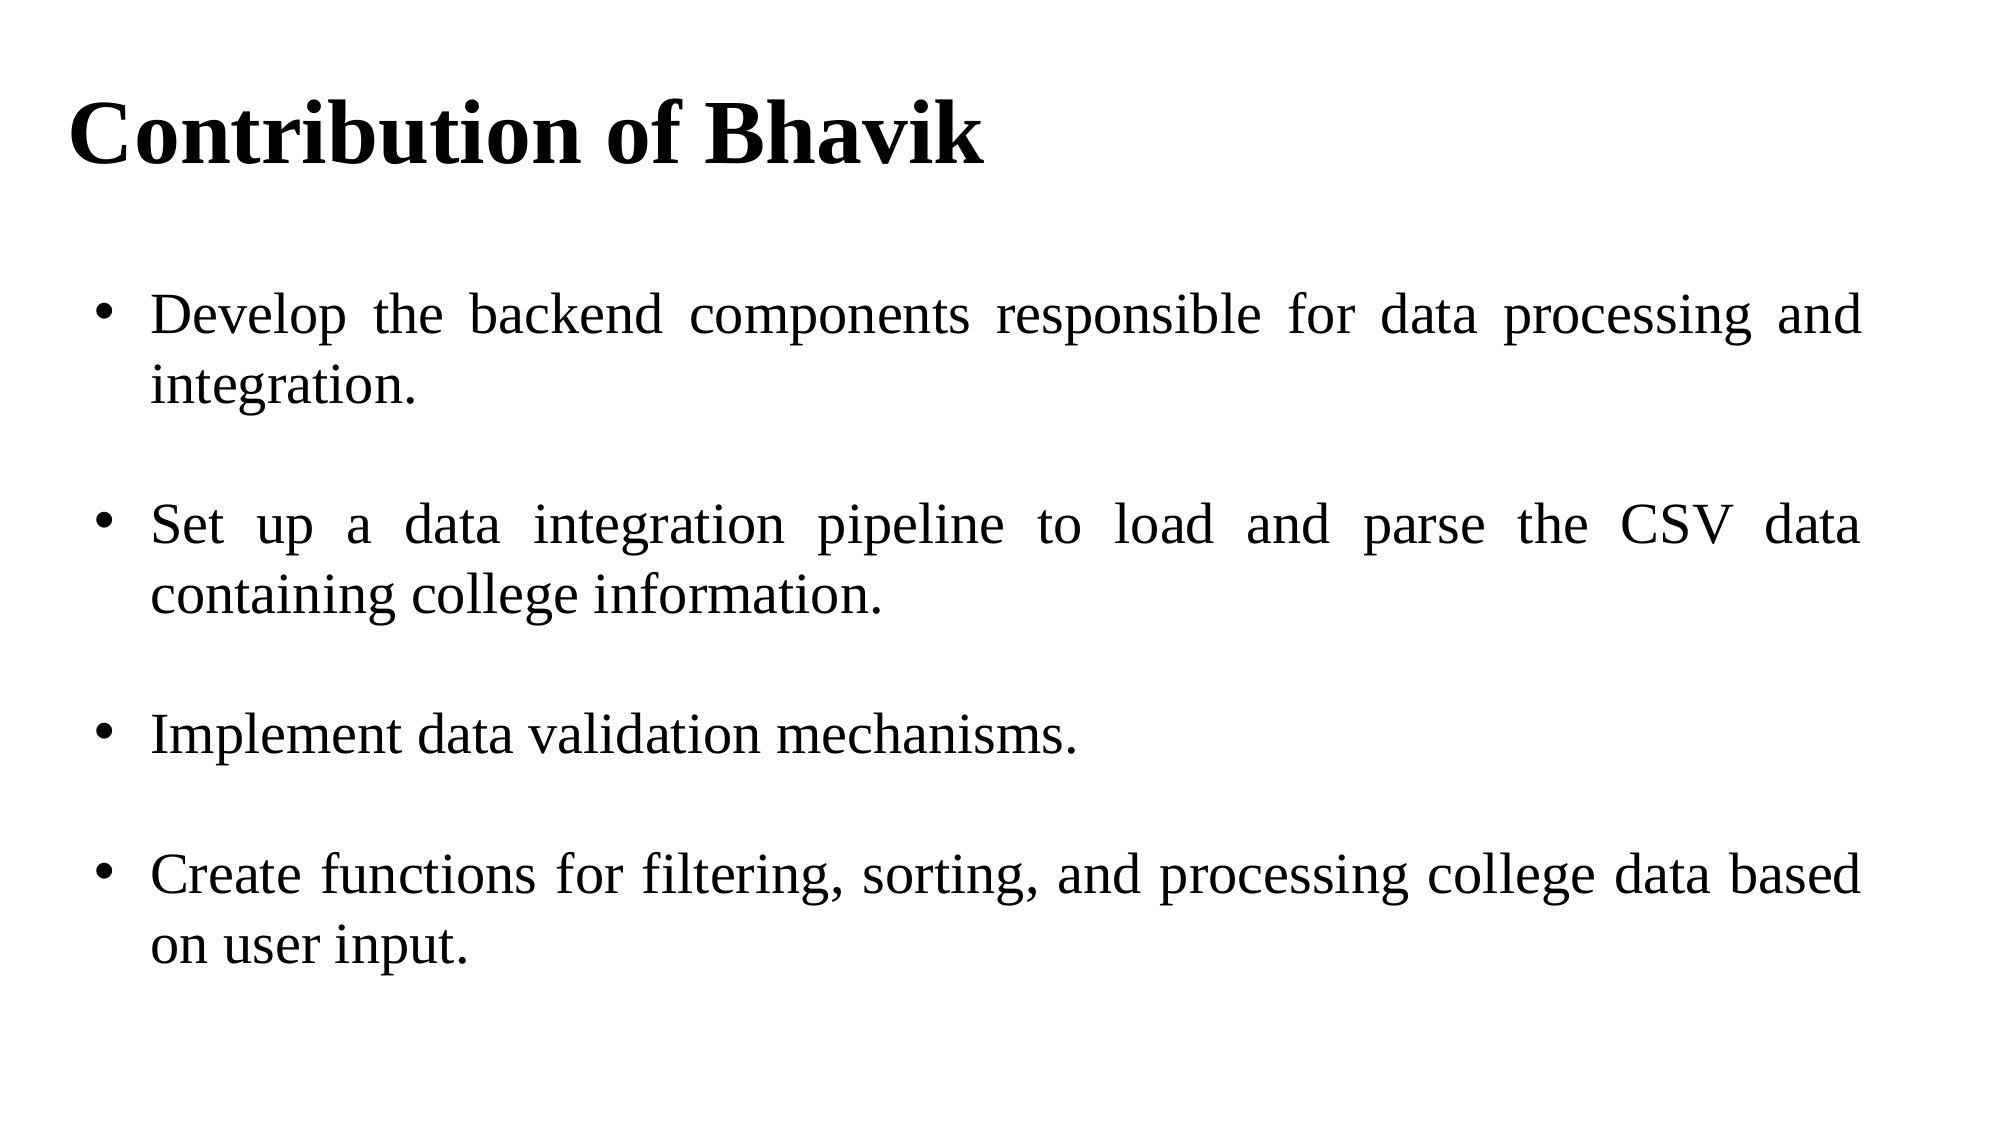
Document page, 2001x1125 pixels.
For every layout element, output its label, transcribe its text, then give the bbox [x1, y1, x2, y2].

text_box Develop the backend components responsible for data processing and integration. Set up a data integration pipeline to load and parse the CSV data containing college information. Implement data validation mechanisms. Create functions for filtering, sorting, and processing college data based on user input. [79, 267, 1878, 1053]
text_box Contribution of Bhavik [53, 64, 1002, 190]
